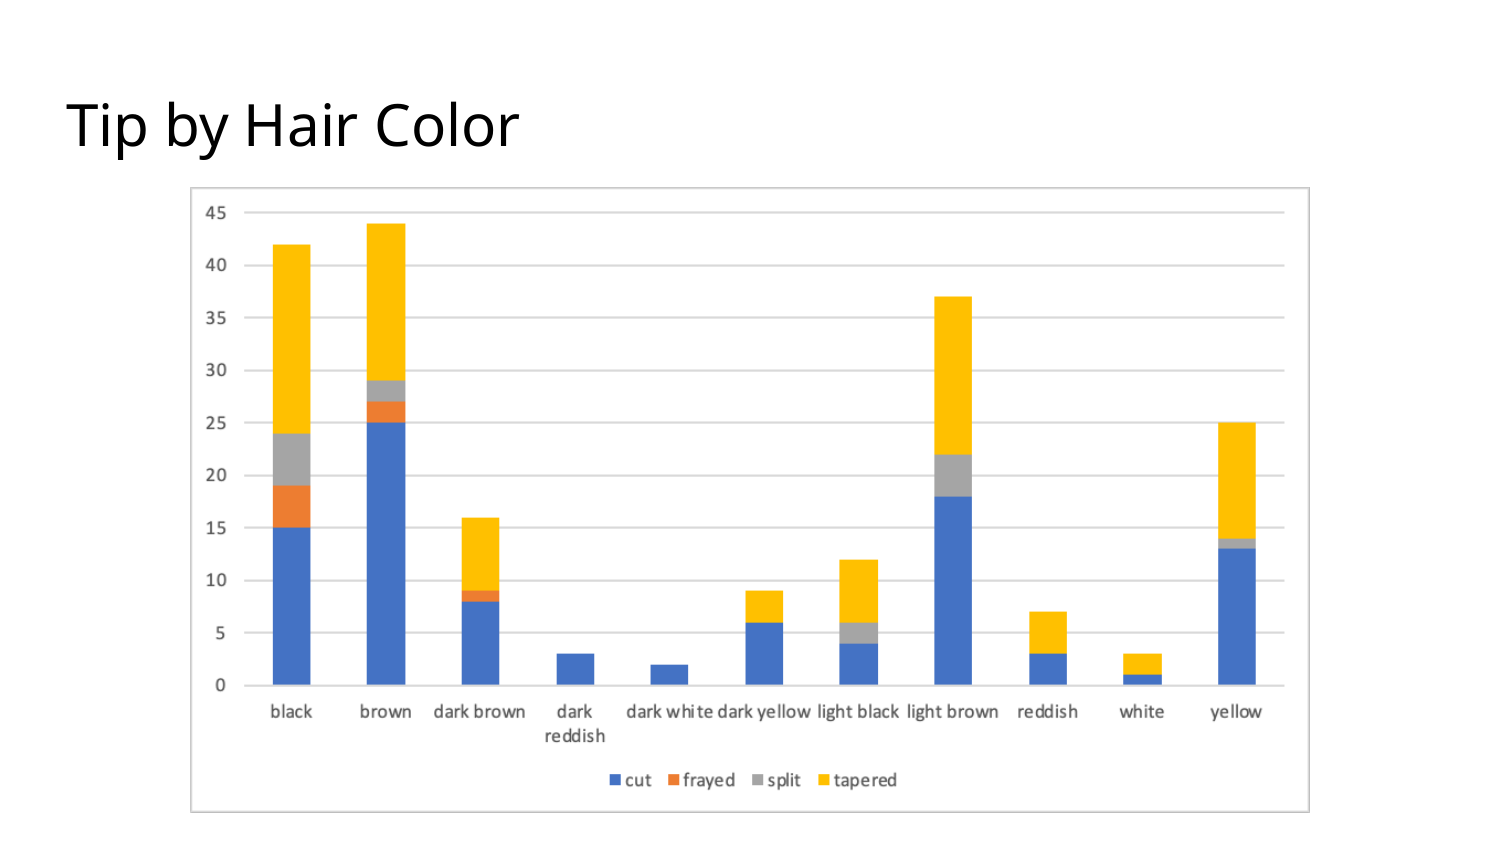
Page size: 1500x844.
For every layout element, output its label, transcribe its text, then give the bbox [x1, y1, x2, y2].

picture [189, 186, 1311, 814]
title Tip by Hair Color [51, 72, 1449, 167]
